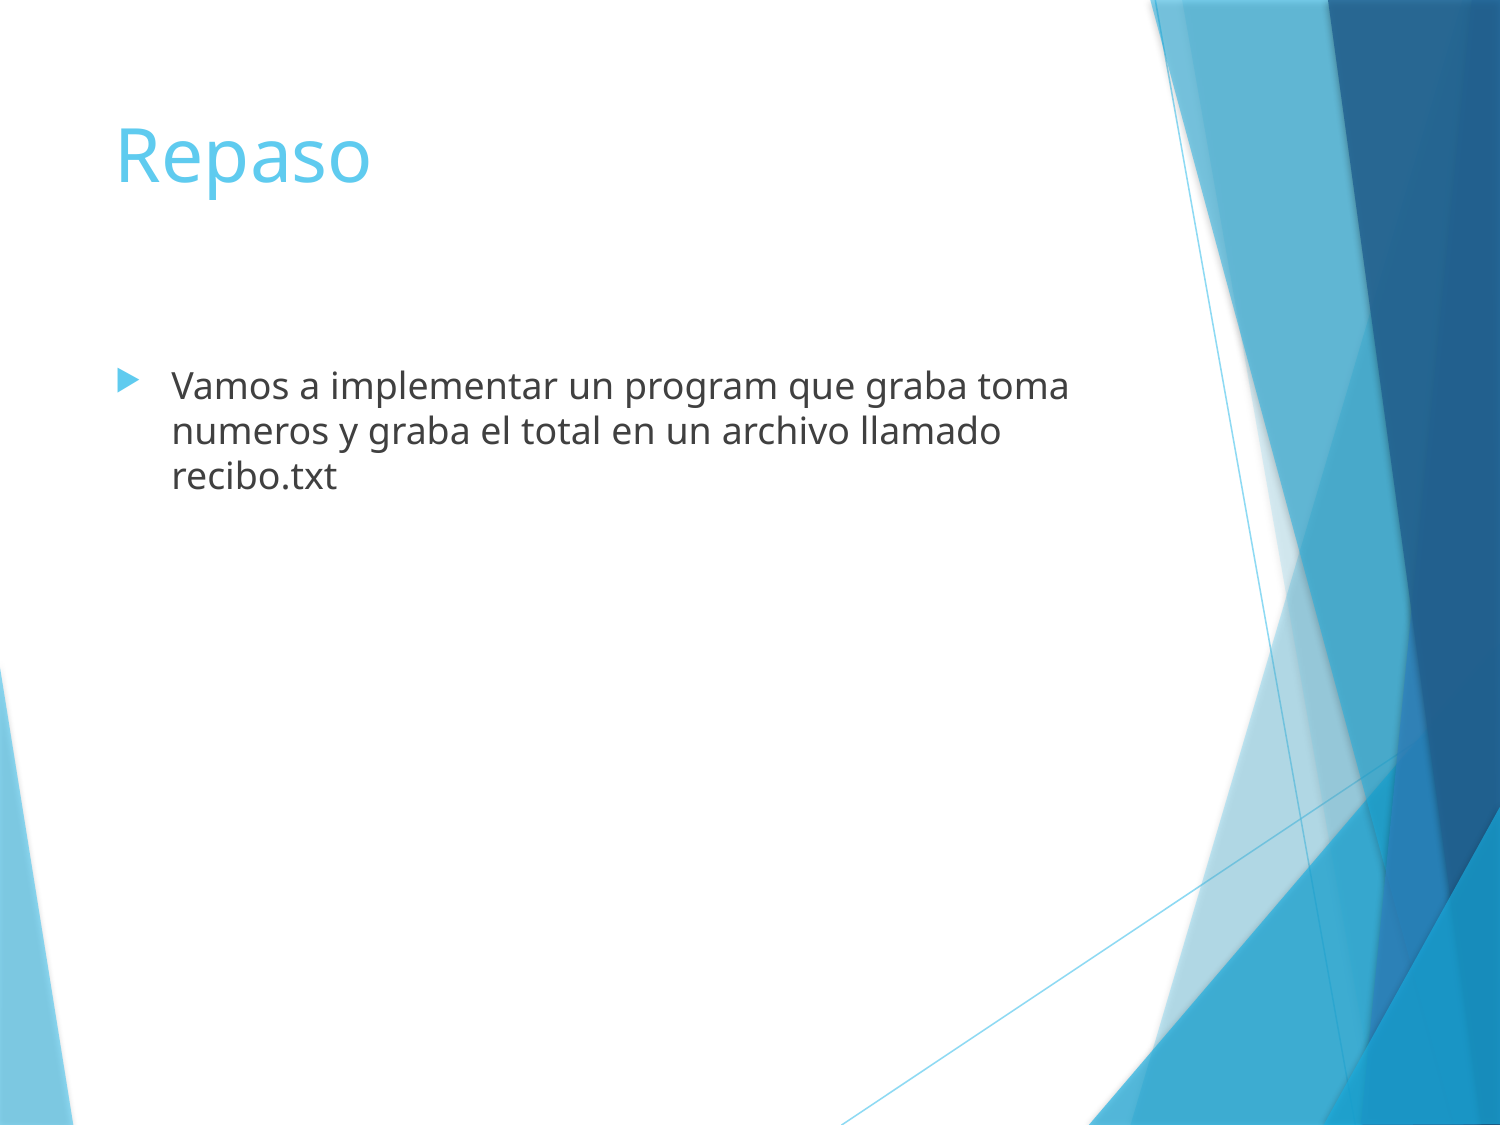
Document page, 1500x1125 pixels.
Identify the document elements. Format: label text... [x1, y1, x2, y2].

list Vamos a implementar un program que graba toma numeros y graba el total en un archivo llamado recibo.txt [99, 354, 1142, 992]
title Repaso [99, 99, 1142, 317]
